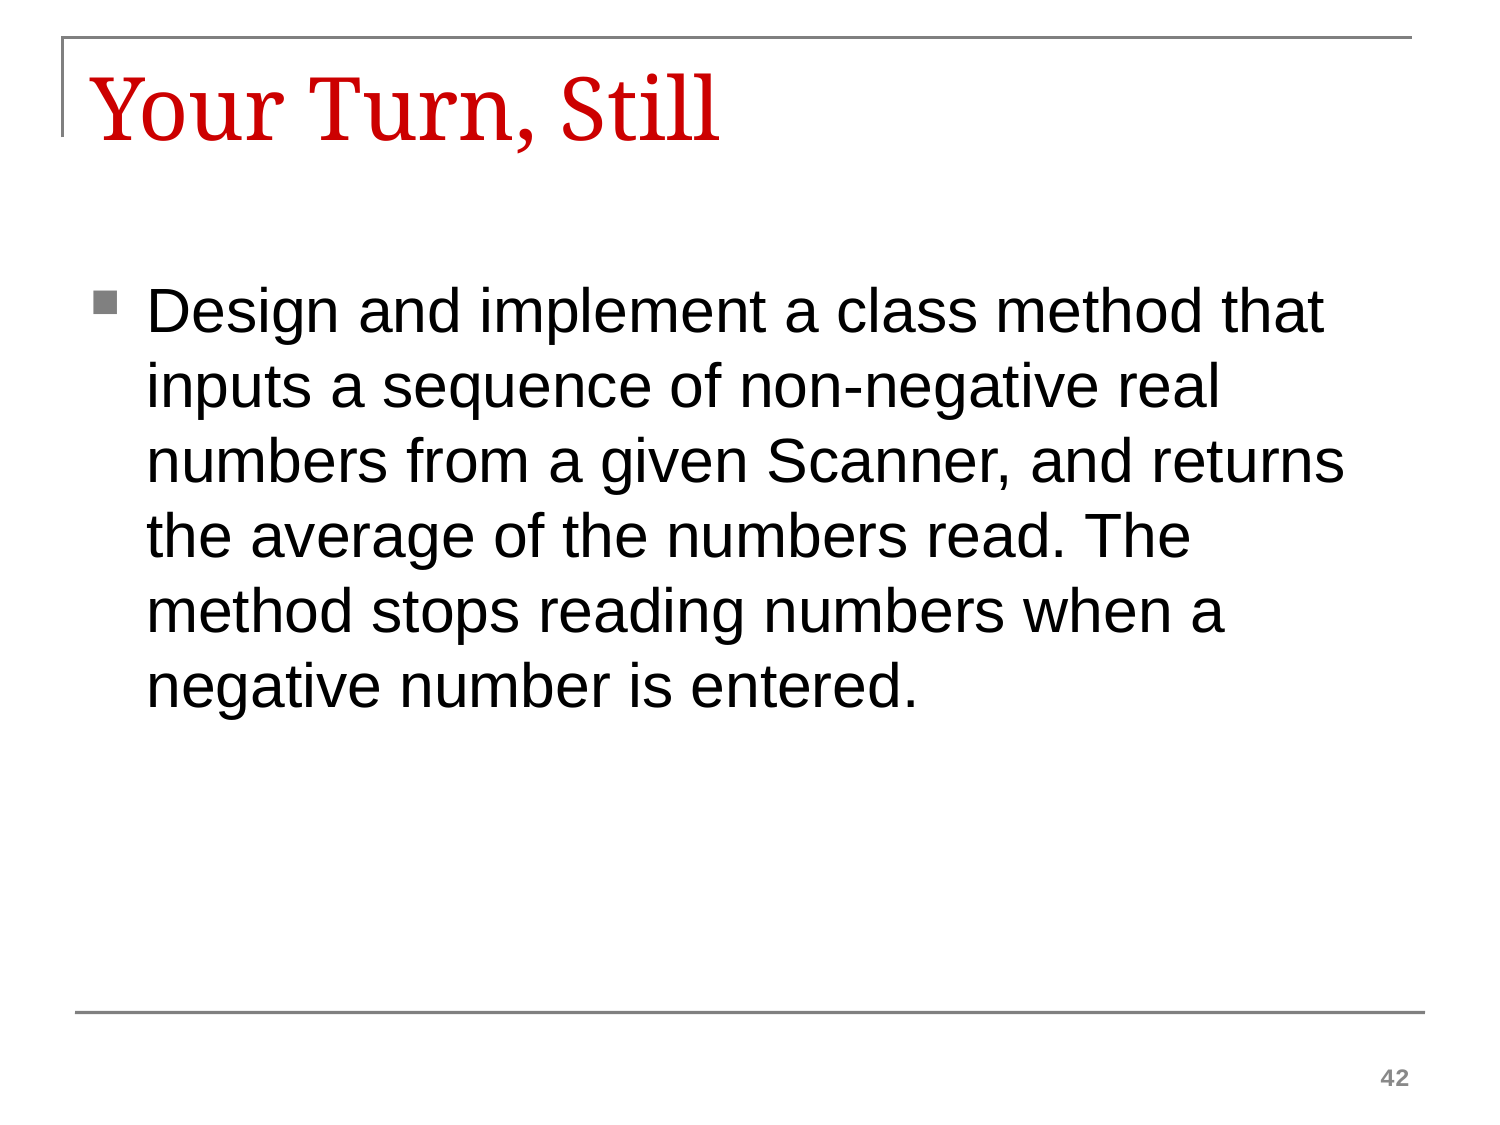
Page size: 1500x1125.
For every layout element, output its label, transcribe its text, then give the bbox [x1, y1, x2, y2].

slide_number 42 [1074, 1023, 1426, 1100]
title Your Turn, Still [74, 45, 1426, 233]
list Design and implement a class method that inputs a sequence of non-negative real numbers from a given Scanner, and returns the average of the numbers read. The method stops reading numbers when a negative number is entered. [74, 262, 1426, 1006]
